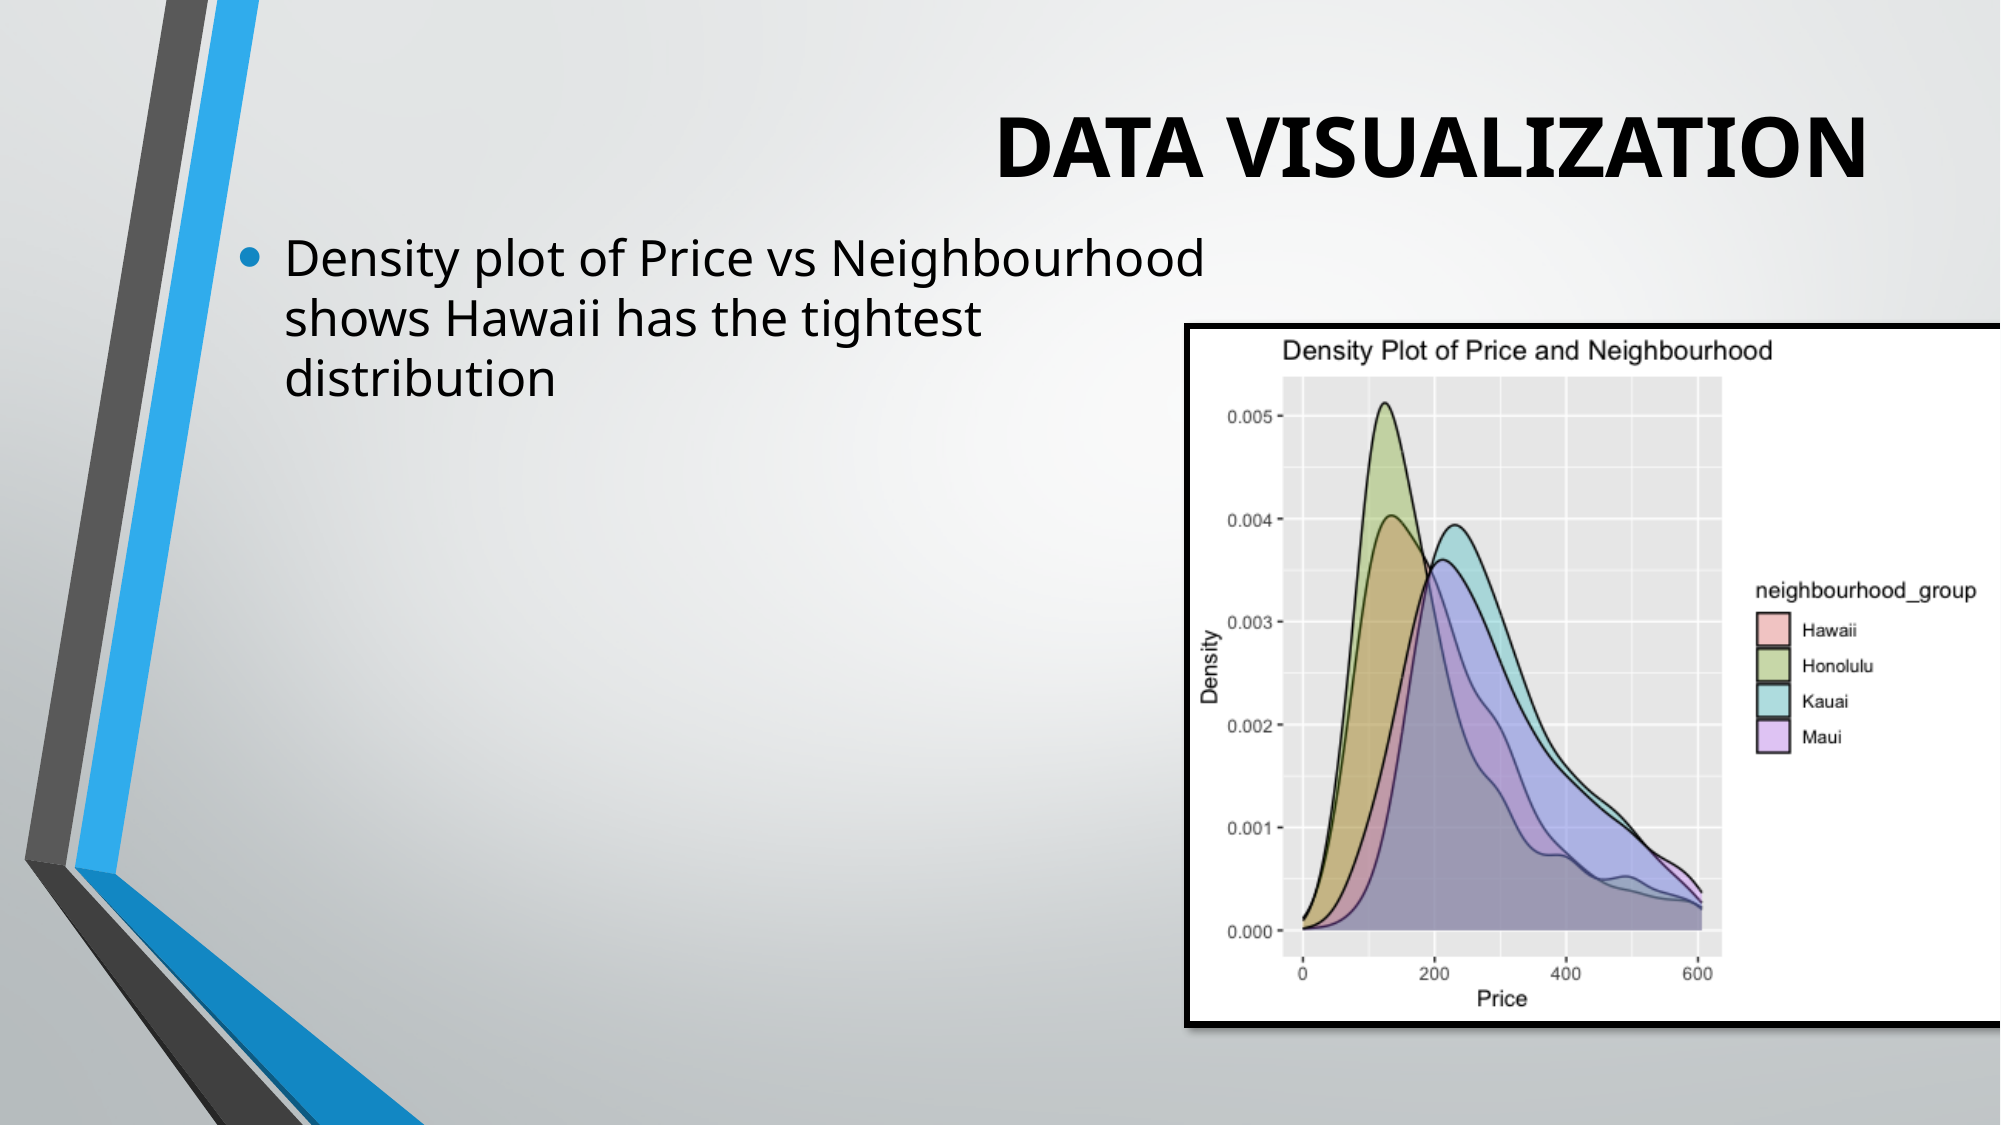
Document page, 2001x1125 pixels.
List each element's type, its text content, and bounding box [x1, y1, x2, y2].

text_box Density plot of Price vs Neighbourhood shows Hawaii has the tightest distribution [222, 219, 1223, 414]
picture [1190, 328, 2000, 1022]
title DATA VISUALIZATION [243, 0, 1887, 288]
